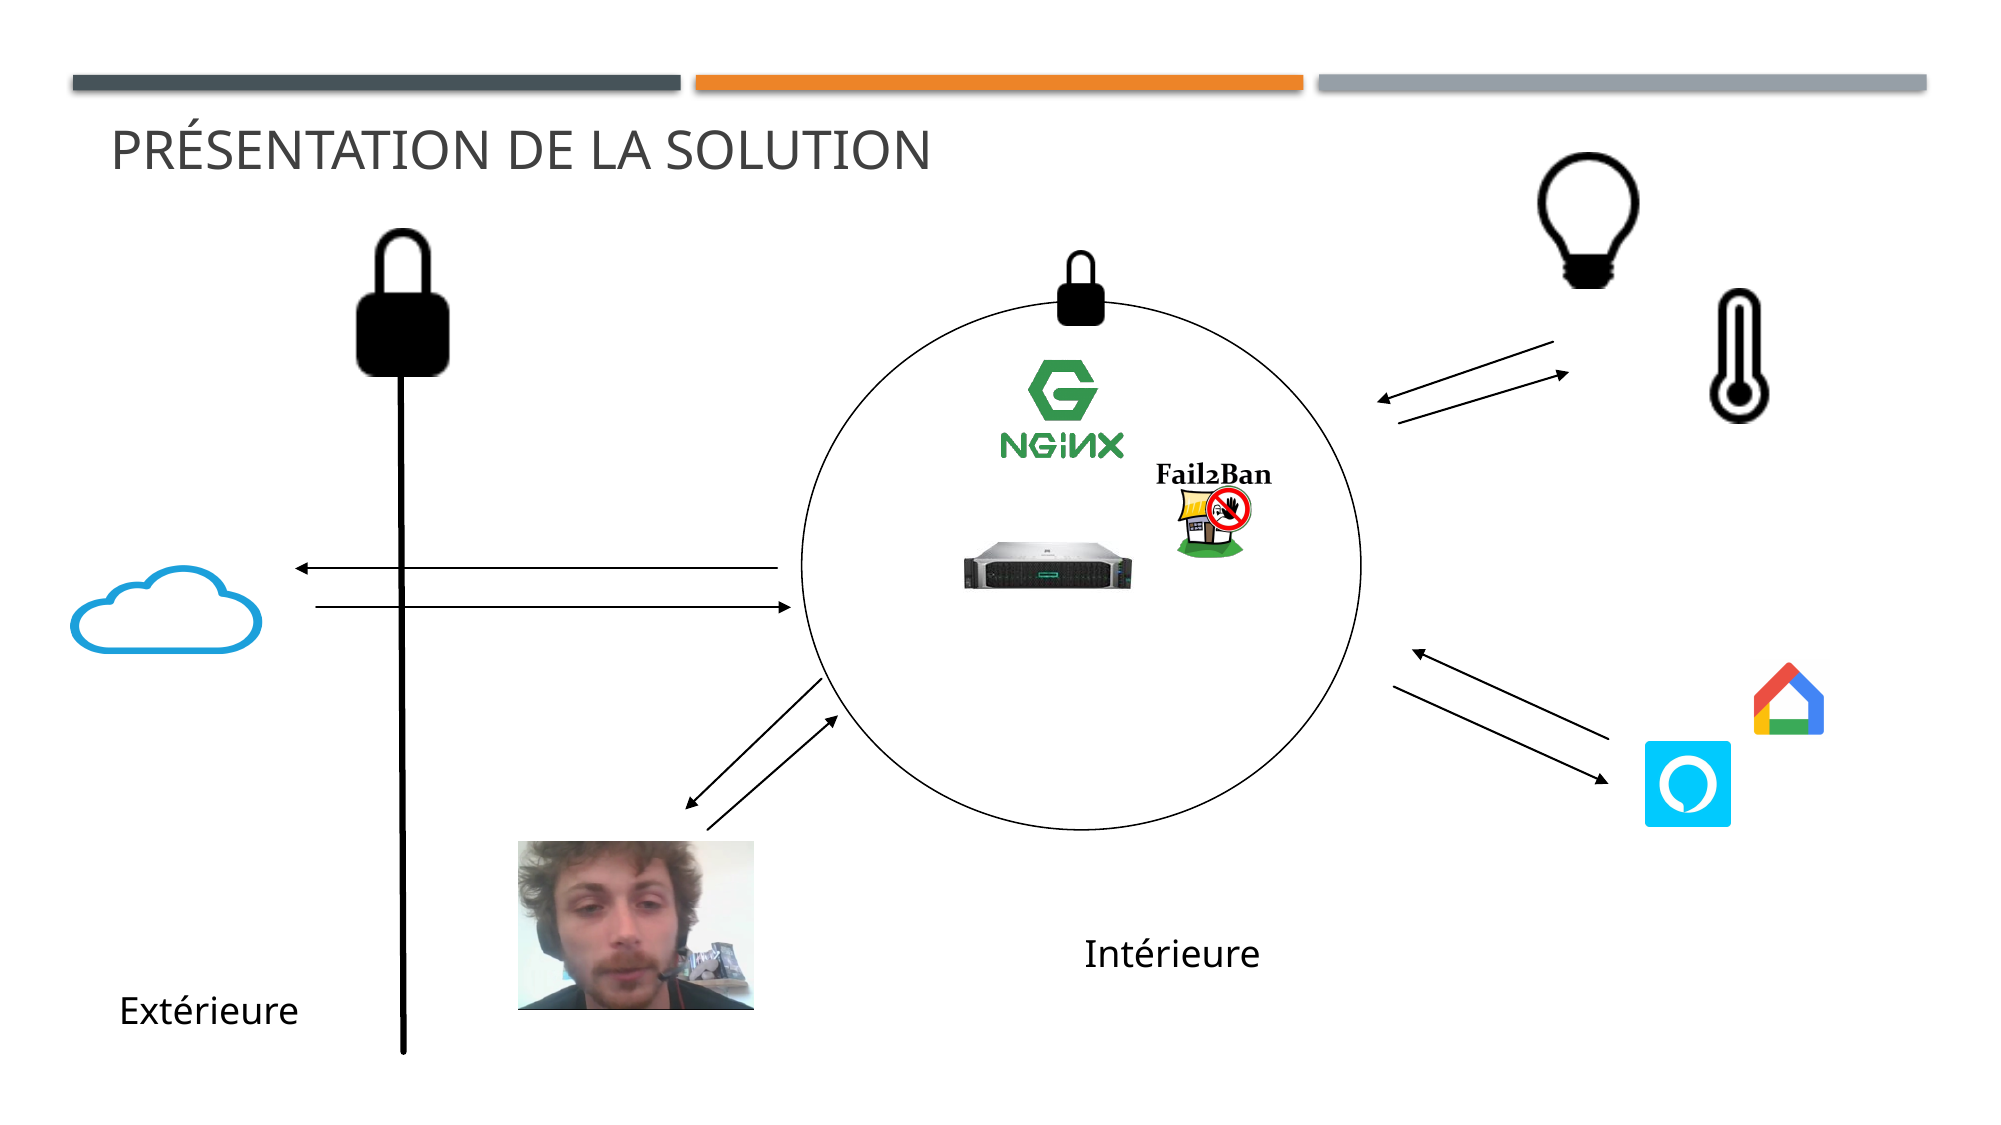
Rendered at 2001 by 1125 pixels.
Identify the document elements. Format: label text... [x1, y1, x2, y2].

picture [39, 518, 292, 700]
picture [328, 228, 479, 378]
picture [953, 346, 1307, 636]
picture [1520, 152, 1657, 289]
picture [1671, 287, 1808, 424]
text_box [400, 579, 404, 605]
picture [517, 840, 754, 1011]
picture [1749, 659, 1831, 740]
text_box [1376, 341, 1554, 403]
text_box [400, 618, 404, 1053]
text_box Extérieure [104, 979, 315, 1040]
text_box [1398, 371, 1570, 424]
picture [1660, 756, 1716, 812]
text_box [801, 304, 1361, 830]
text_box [684, 678, 823, 811]
title Présentation de la solution [95, 115, 1905, 311]
picture [1043, 249, 1120, 327]
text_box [400, 386, 404, 566]
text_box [1393, 686, 1609, 785]
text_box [706, 714, 839, 831]
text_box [1411, 648, 1609, 685]
text_box Intérieure [1069, 922, 1276, 983]
